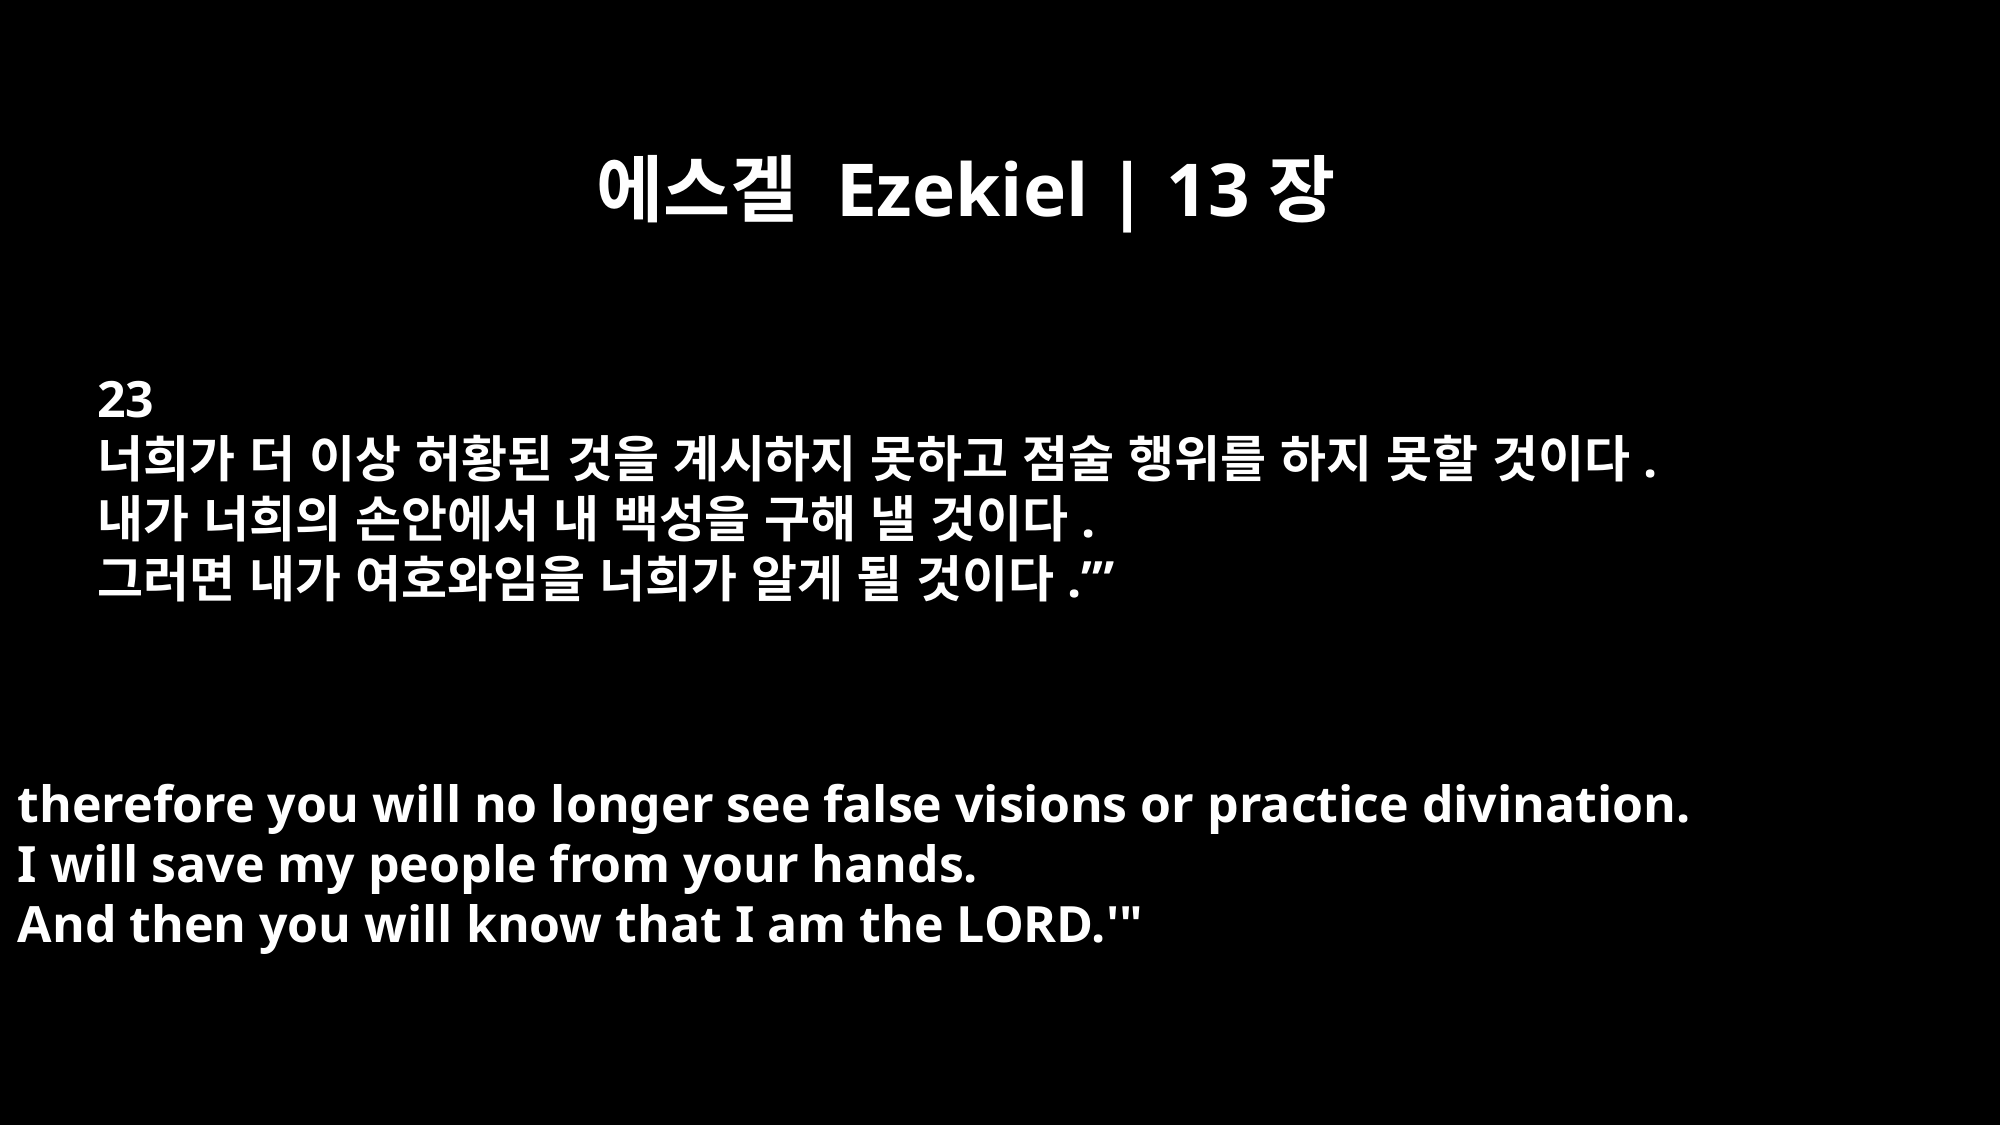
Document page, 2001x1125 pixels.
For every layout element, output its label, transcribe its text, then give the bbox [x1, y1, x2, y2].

text_box 23 너희가 더 이상 허황된 것을 계시하지 못하고 점술 행위를 하지 못할 것이다. 내가 너희의 손안에서 내 백성을 구해 낼 것이다. 그러면 내가 여호와임을 너희가 알게 될 것이다.’” [82, 359, 1686, 615]
text_box 에스겔 Ezekiel | 13장 [581, 136, 1351, 239]
text_box therefore you will no longer see false visions or practice divination. I will save my people from your hands. And then you will know that I am the LORD.'" [3, 764, 1720, 960]
